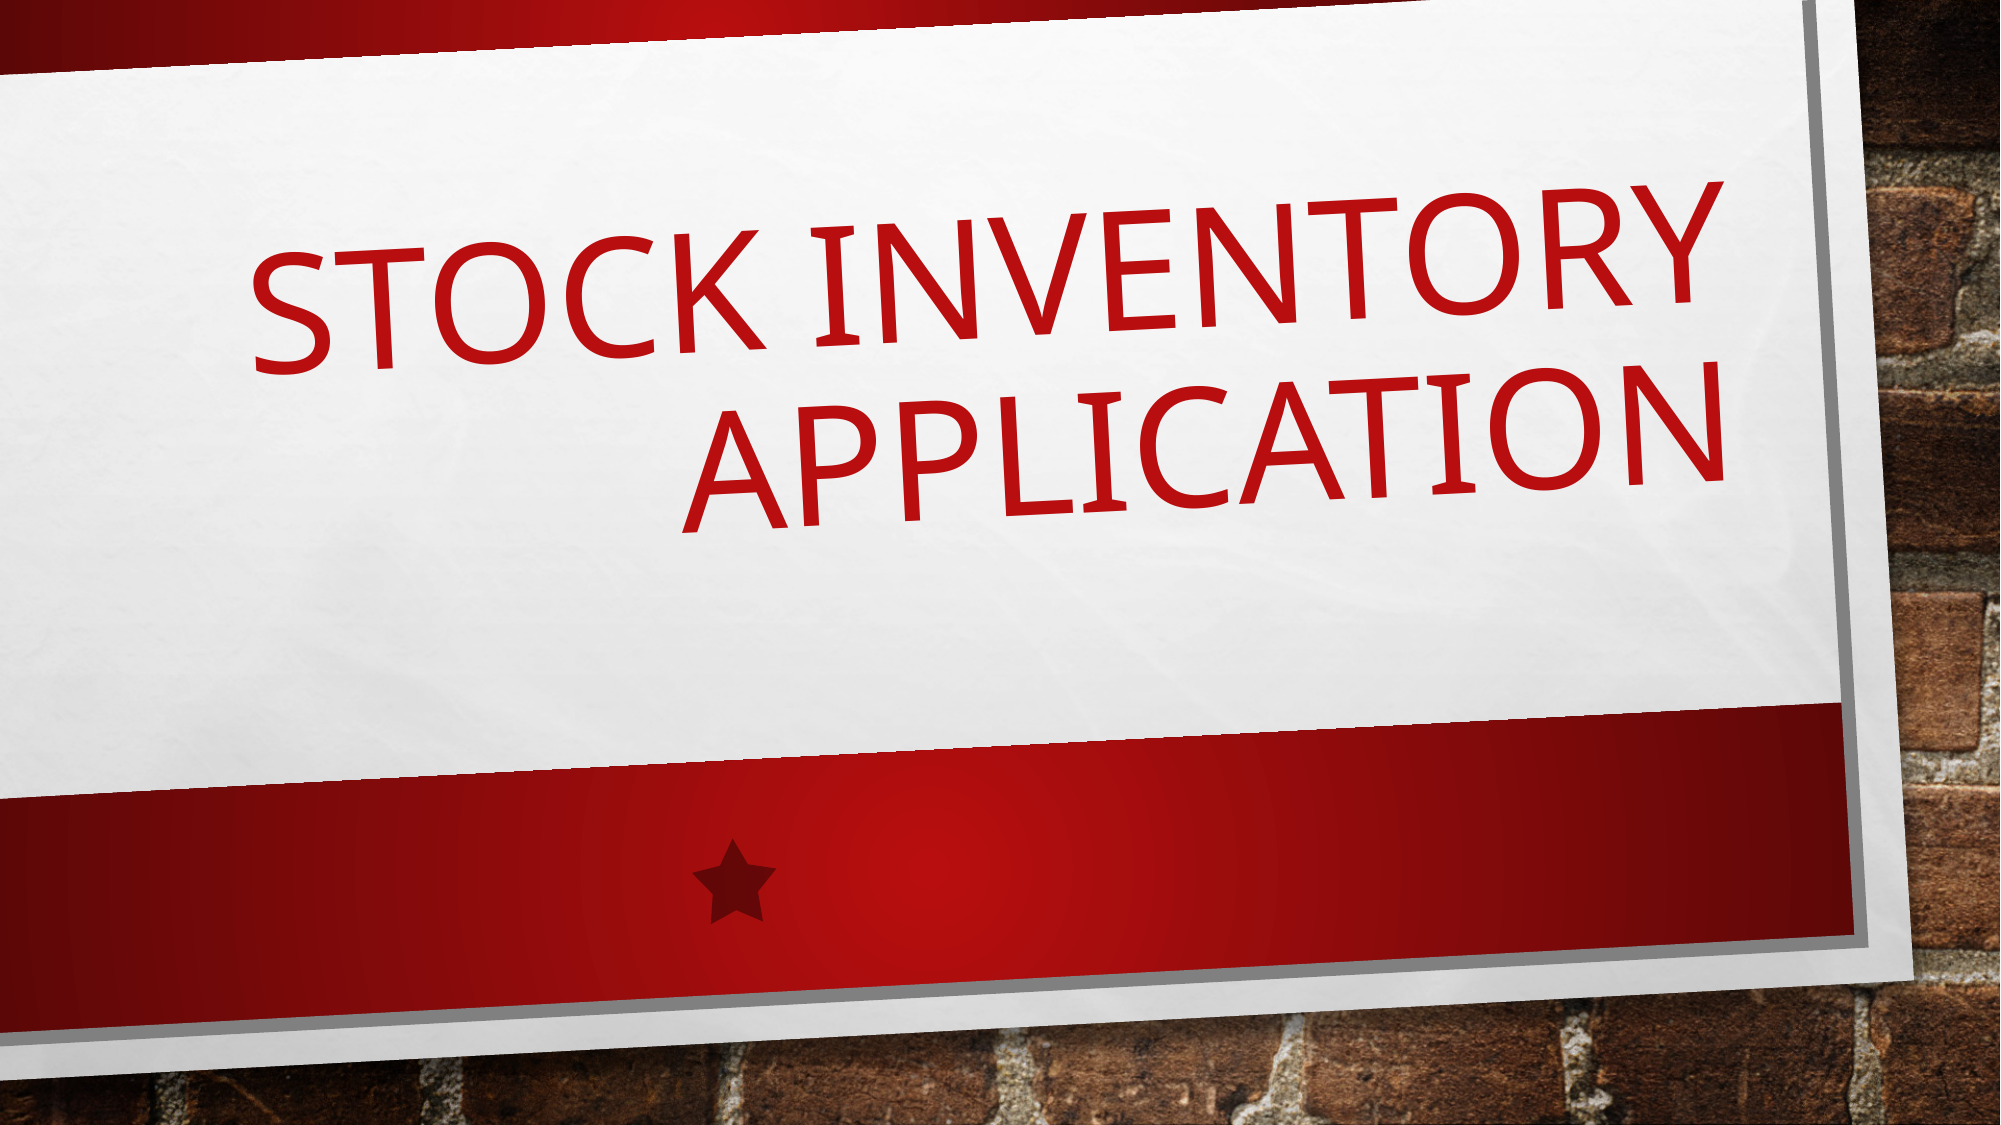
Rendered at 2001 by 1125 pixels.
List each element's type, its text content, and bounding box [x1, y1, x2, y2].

picture [0, 0, 2000, 1125]
title Stock inventory application [135, 67, 1758, 605]
